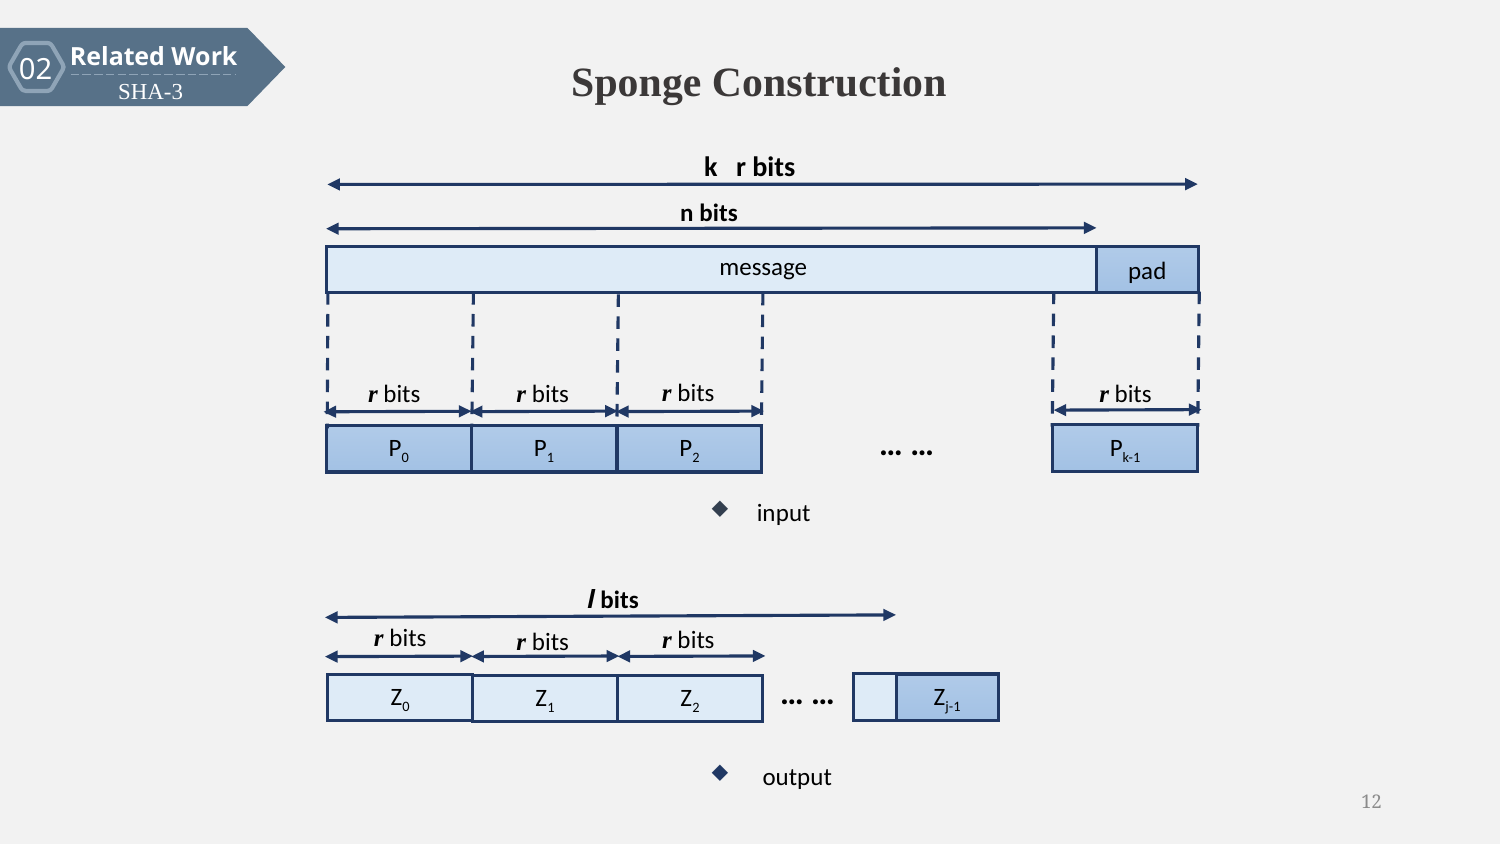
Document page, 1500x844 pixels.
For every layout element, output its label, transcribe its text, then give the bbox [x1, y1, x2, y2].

text_box r bits [353, 370, 442, 411]
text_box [325, 614, 896, 618]
text_box P2 [616, 425, 762, 473]
text_box r bits [647, 368, 732, 409]
text_box r bits [501, 658, 587, 663]
text_box Pk-1 [1052, 424, 1198, 472]
text_box n bits [665, 229, 758, 234]
text_box Zj-1 [897, 673, 999, 721]
text_box [326, 246, 1096, 293]
text_box Z0 [327, 674, 473, 721]
text_box message [704, 243, 834, 289]
text_box r bits [353, 412, 442, 416]
text_box r bits [359, 618, 448, 656]
text_box Z1 [472, 675, 617, 722]
text_box pad [1096, 246, 1199, 293]
text_box [853, 673, 897, 721]
text_box r bits [1084, 412, 1168, 416]
text_box … … [864, 414, 951, 470]
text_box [0, 28, 284, 113]
text_box r bits [1084, 370, 1168, 408]
text_box output [695, 753, 848, 798]
text_box … … [765, 664, 852, 719]
text_box P1 [471, 425, 616, 473]
text_box n bits [665, 188, 758, 227]
text_box input [695, 489, 843, 534]
text_box r bits [501, 618, 587, 654]
text_box 12 [1059, 782, 1397, 827]
text_box r bits [647, 618, 732, 654]
text_box r bits [647, 658, 732, 662]
text_box l bits [587, 618, 647, 622]
text_box l bits [572, 576, 712, 614]
text_box P0 [326, 425, 471, 473]
text_box Sponge Construction [530, 47, 981, 113]
text_box Z2 [617, 675, 763, 722]
text_box r bits [501, 370, 587, 409]
